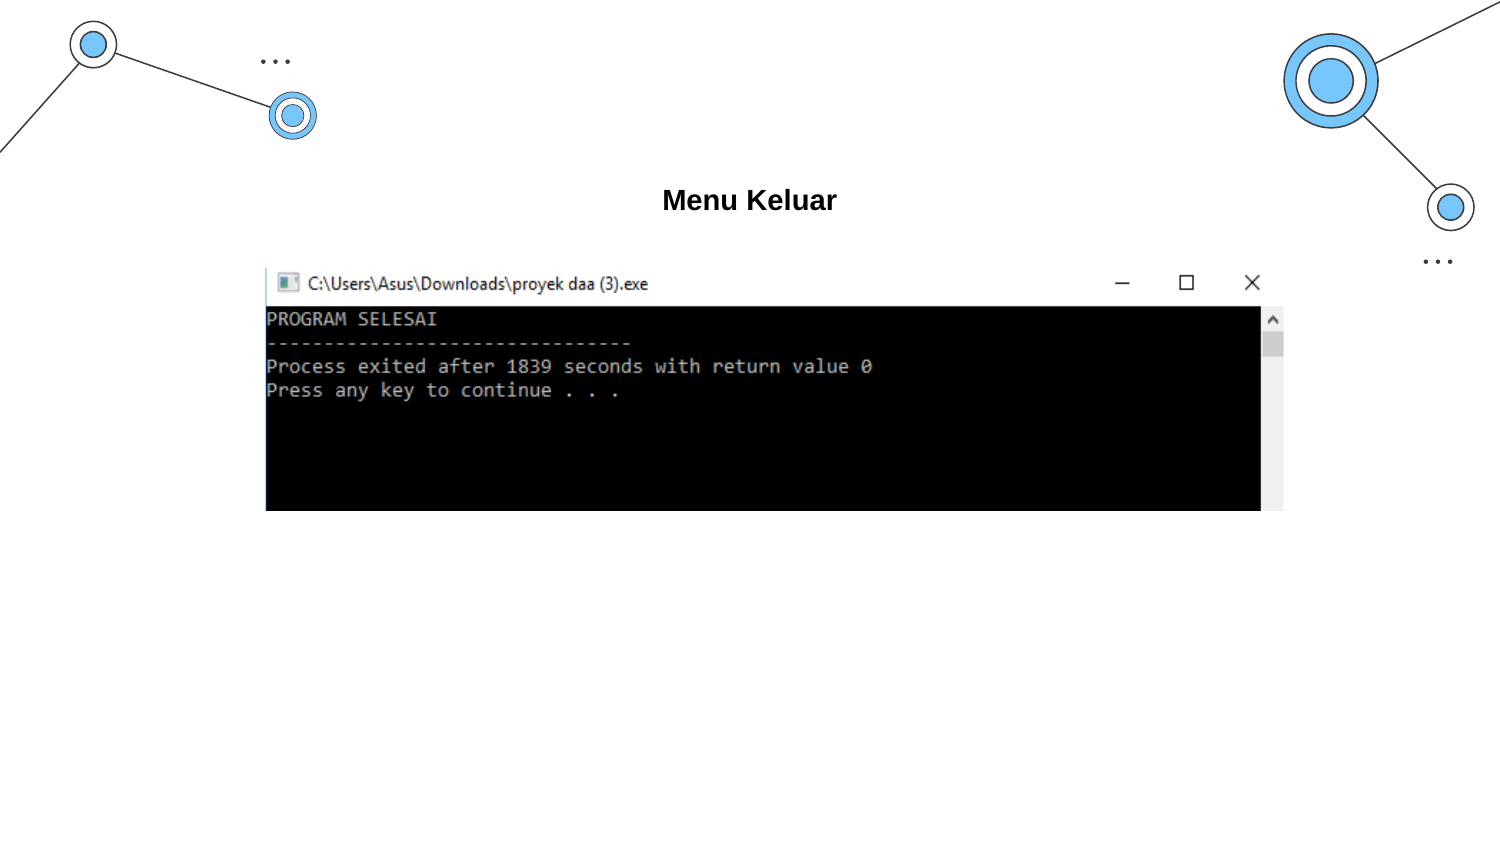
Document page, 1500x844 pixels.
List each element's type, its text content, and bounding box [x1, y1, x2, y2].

picture [265, 267, 1284, 511]
text_box Menu Keluar [478, 173, 1022, 224]
